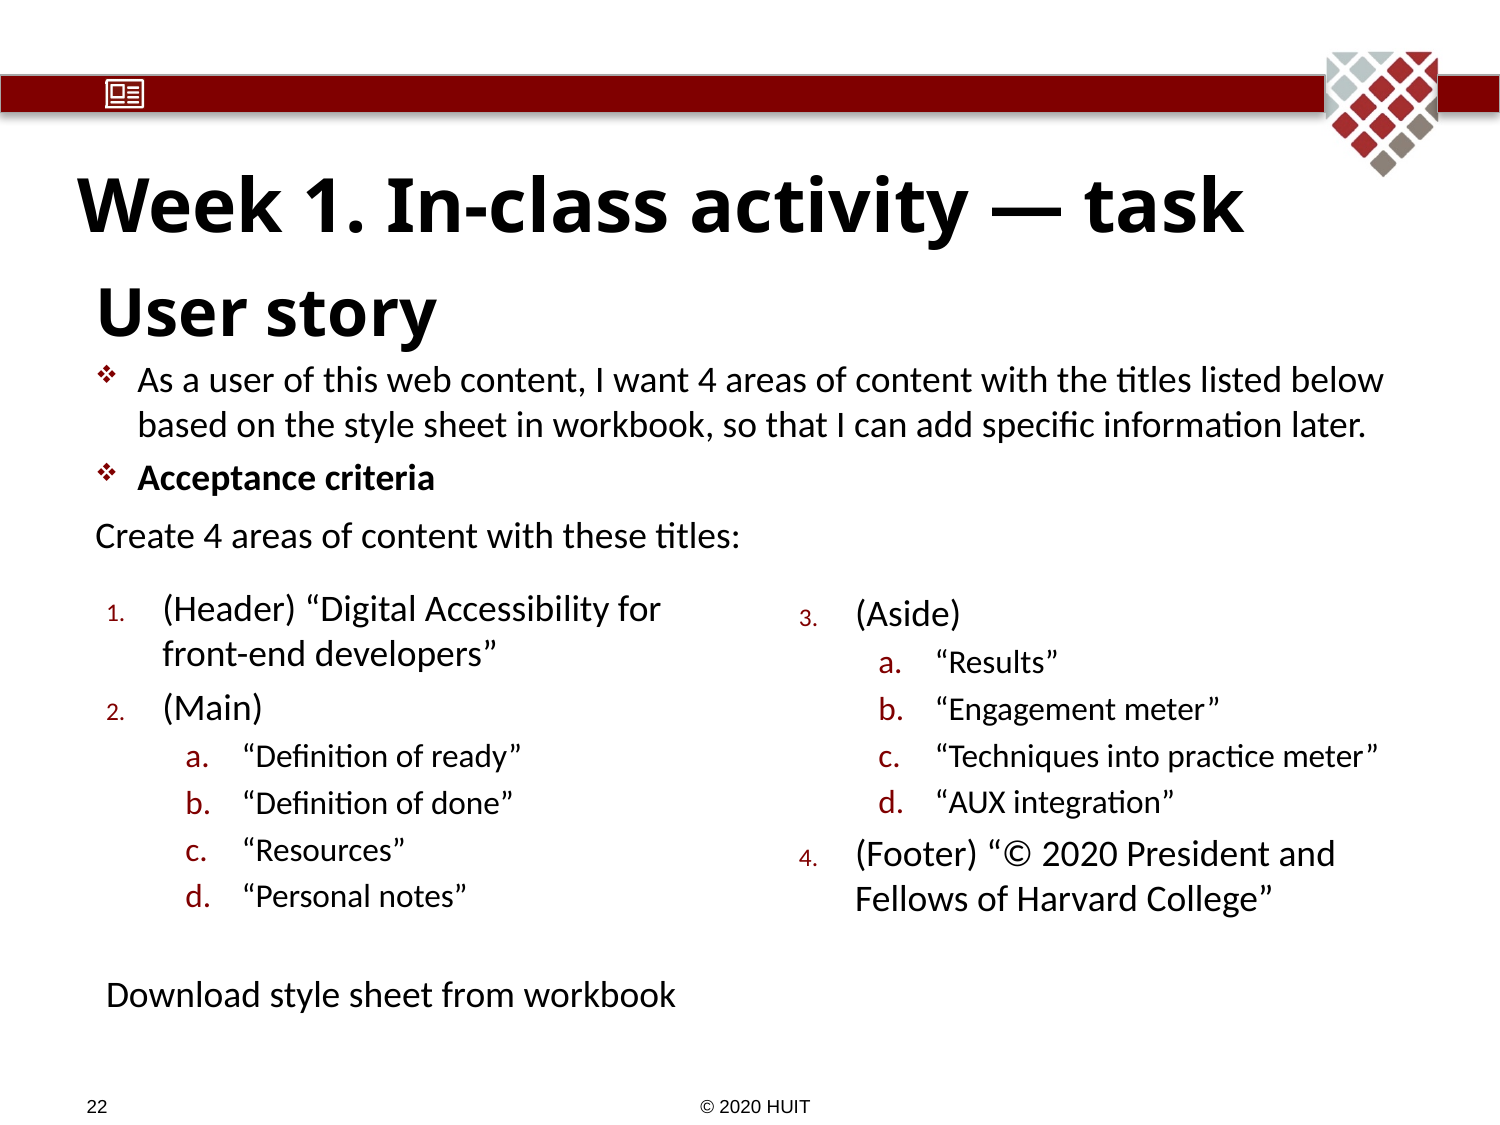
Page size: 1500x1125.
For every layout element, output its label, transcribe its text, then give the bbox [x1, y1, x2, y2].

title Week 1. In-class activity ― task [62, 149, 1400, 262]
list As a user of this web content, I want 4 areas of content with the titles listed below based on the style sheet in workbook, so that I can add specific information later. Acceptance criteria Create 4 areas of content with these titles: [62, 347, 1413, 525]
picture [1299, 37, 1462, 188]
text_box User story [62, 262, 1400, 347]
picture [105, 78, 145, 109]
slide_number 22 [62, 1065, 123, 1125]
text_box (Header) “Digital Accessibility for front-end developers” (Main) “Definition of ready” “Definition of done” “Resources” “Personal notes” [91, 576, 716, 925]
footer © 2020 HUIT [562, 1050, 949, 1125]
text_box (Aside) “Results” “Engagement meter” “Techniques into practice meter” “AUX integration” (Footer) “© 2020 President and Fellows of Harvard College” [783, 581, 1462, 930]
text_box Download style sheet from workbook [91, 962, 1291, 1050]
